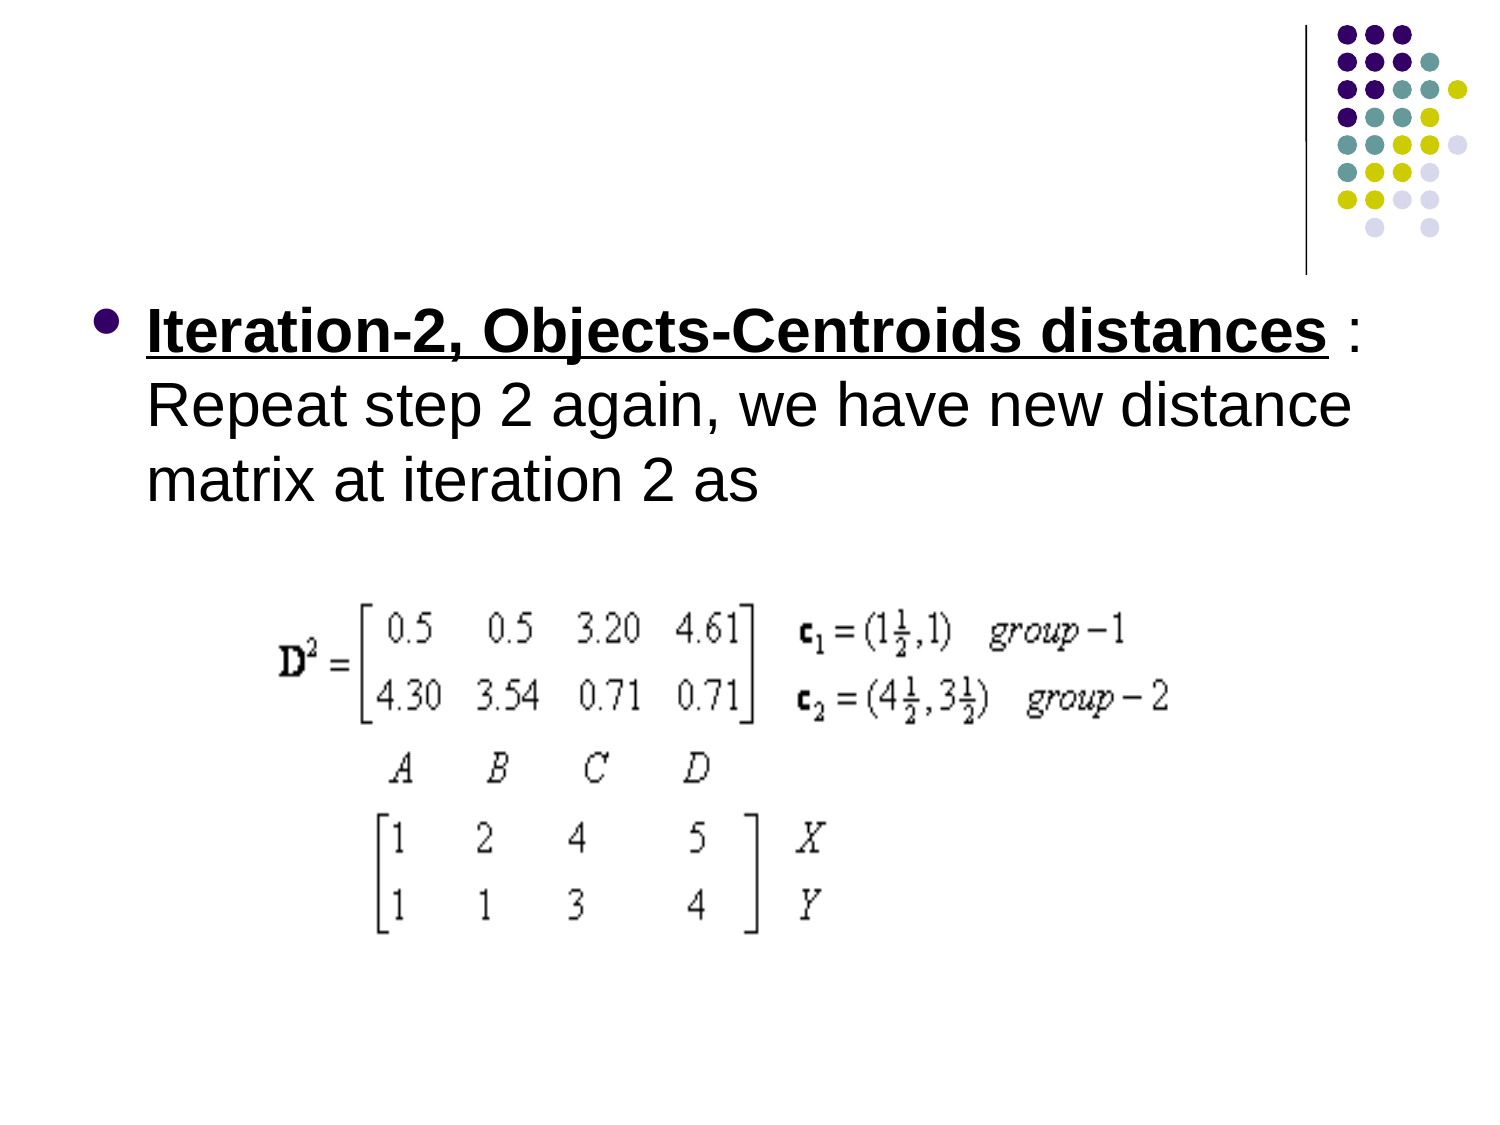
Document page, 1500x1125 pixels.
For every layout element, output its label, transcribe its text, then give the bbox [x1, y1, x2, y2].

list Iteration-2, Objects-Centroids distances : Repeat step 2 again, we have new distance matrix at iteration 2 as [74, 281, 1426, 1006]
picture [274, 599, 1176, 943]
